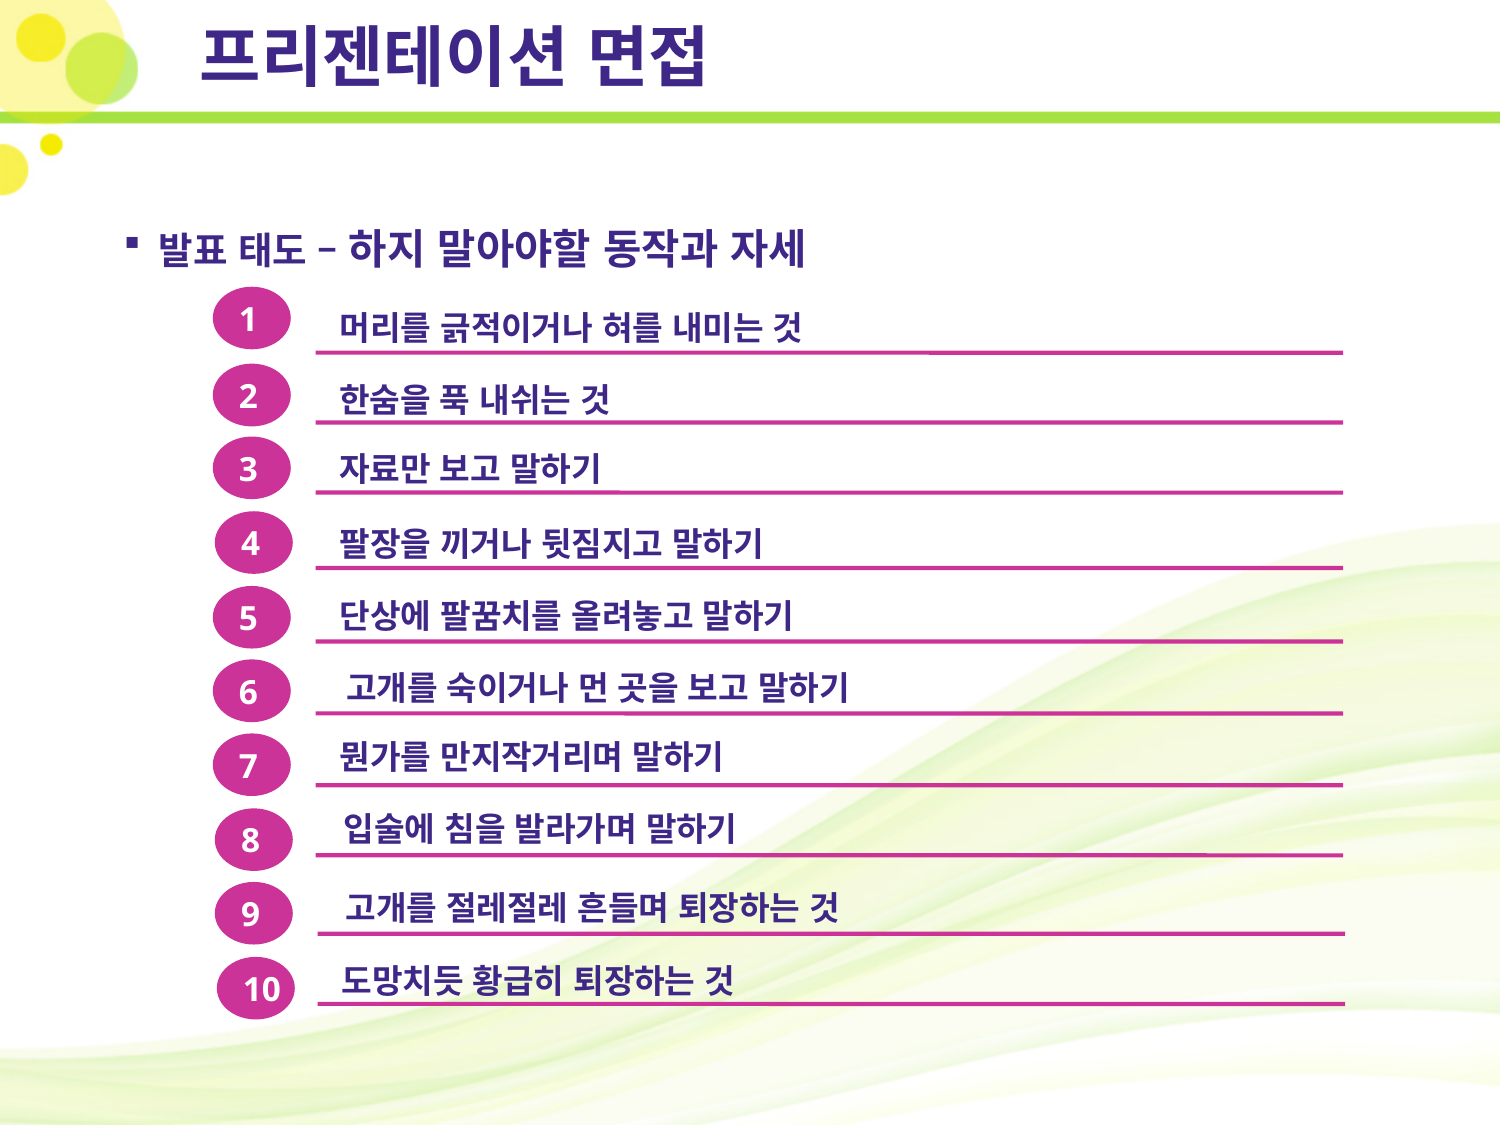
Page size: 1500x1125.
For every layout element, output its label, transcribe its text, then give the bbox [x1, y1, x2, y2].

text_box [108, 210, 1346, 1020]
text_box 프리젠테이션 면접 [184, 7, 809, 102]
picture [0, 0, 1500, 1125]
